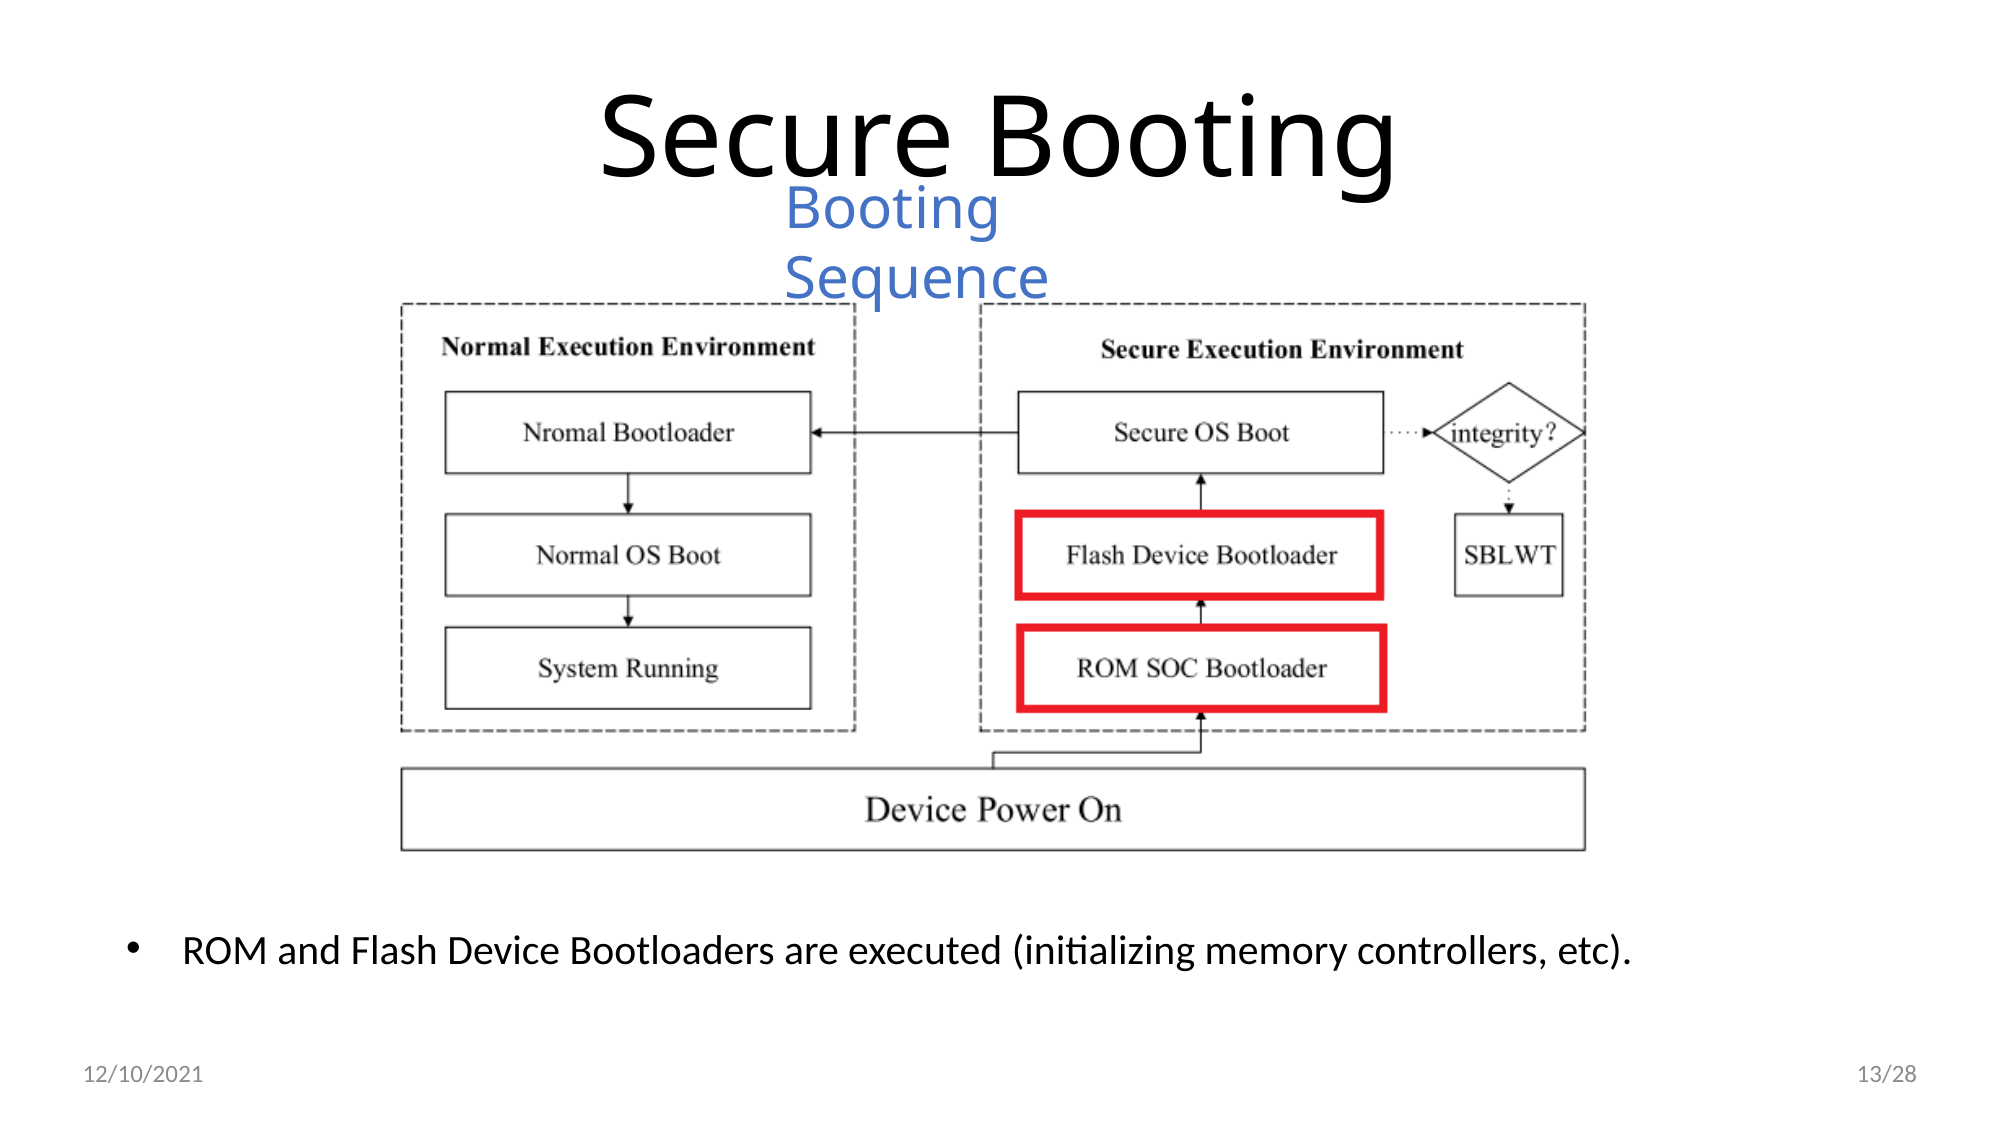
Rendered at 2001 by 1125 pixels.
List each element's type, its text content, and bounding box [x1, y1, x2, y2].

text_box Booting Sequence [769, 146, 1228, 287]
picture [383, 287, 1601, 863]
slide_number 13/28 [1582, 1043, 1933, 1103]
text_box Secure Booting [245, 55, 1755, 208]
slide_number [67, 1042, 418, 1103]
text_box ROM and Flash Device Bootloaders are executed (initializing memory controllers, etc). [111, 889, 1974, 1043]
